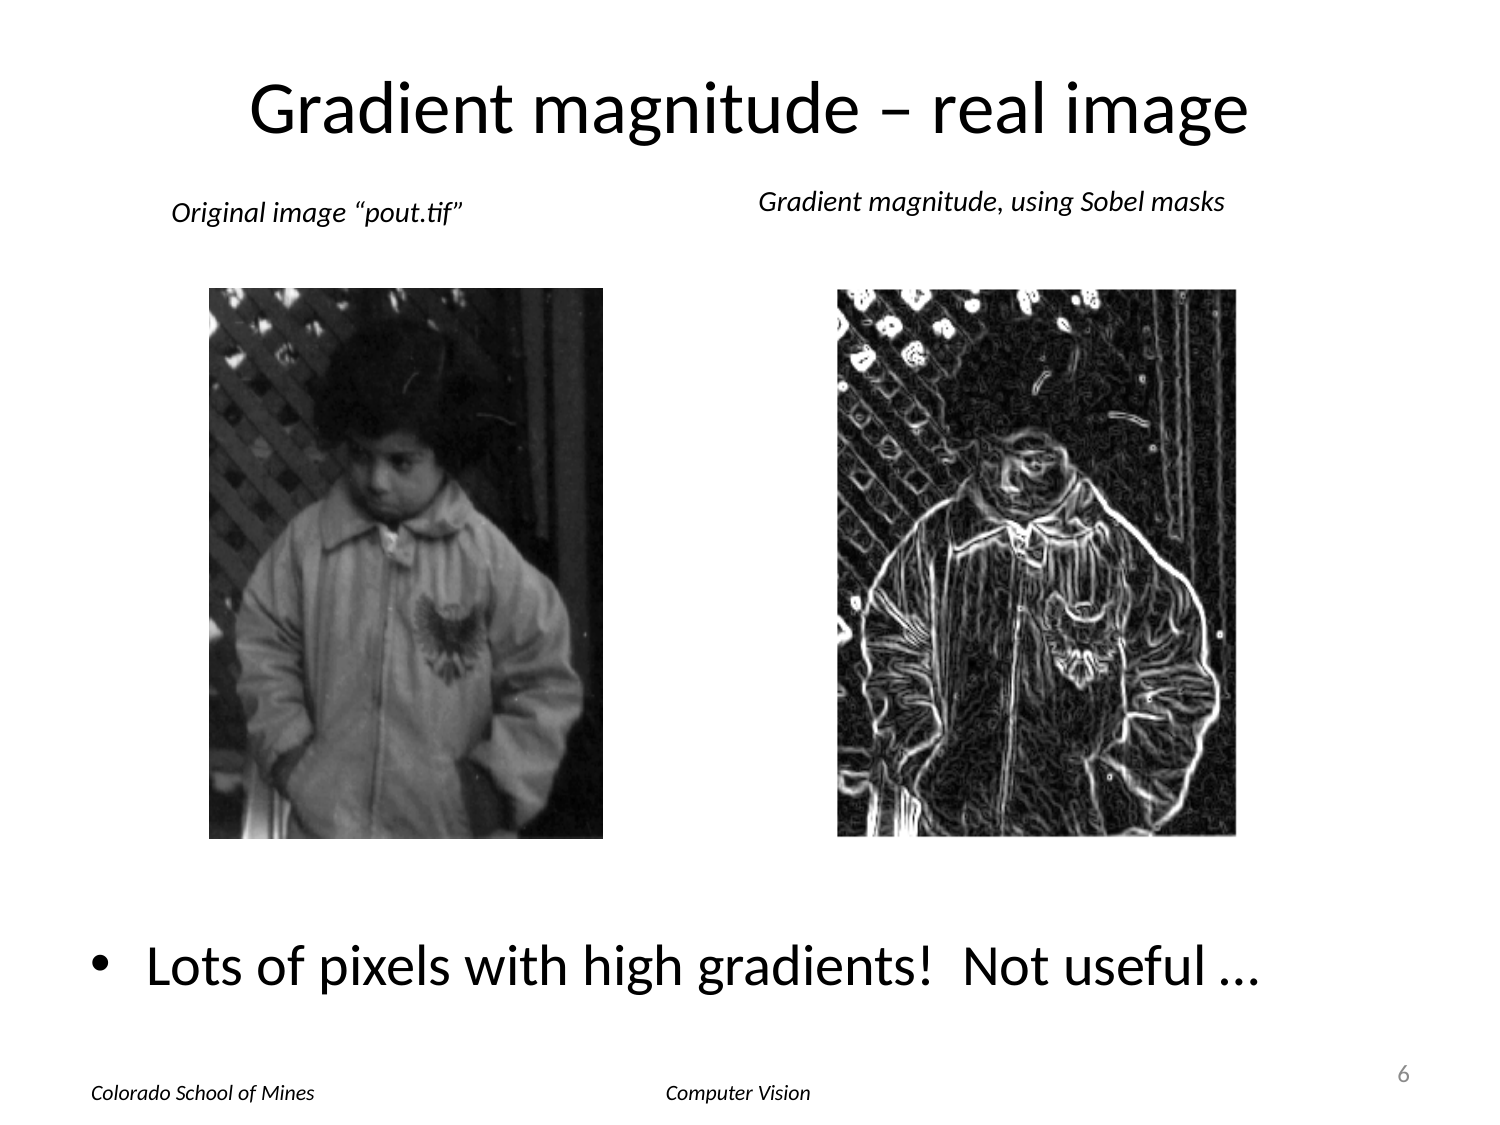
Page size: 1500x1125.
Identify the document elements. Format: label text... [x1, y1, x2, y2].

text_box Gradient magnitude, using Sobel masks [743, 174, 1330, 225]
picture [74, 231, 1376, 945]
list Lots of pixels with high gradients! Not useful … [75, 920, 1425, 1038]
slide_number 6 [1074, 1042, 1425, 1103]
text_box Original image “pout.tif” [156, 186, 684, 230]
title Gradient magnitude – real image [75, 45, 1425, 163]
